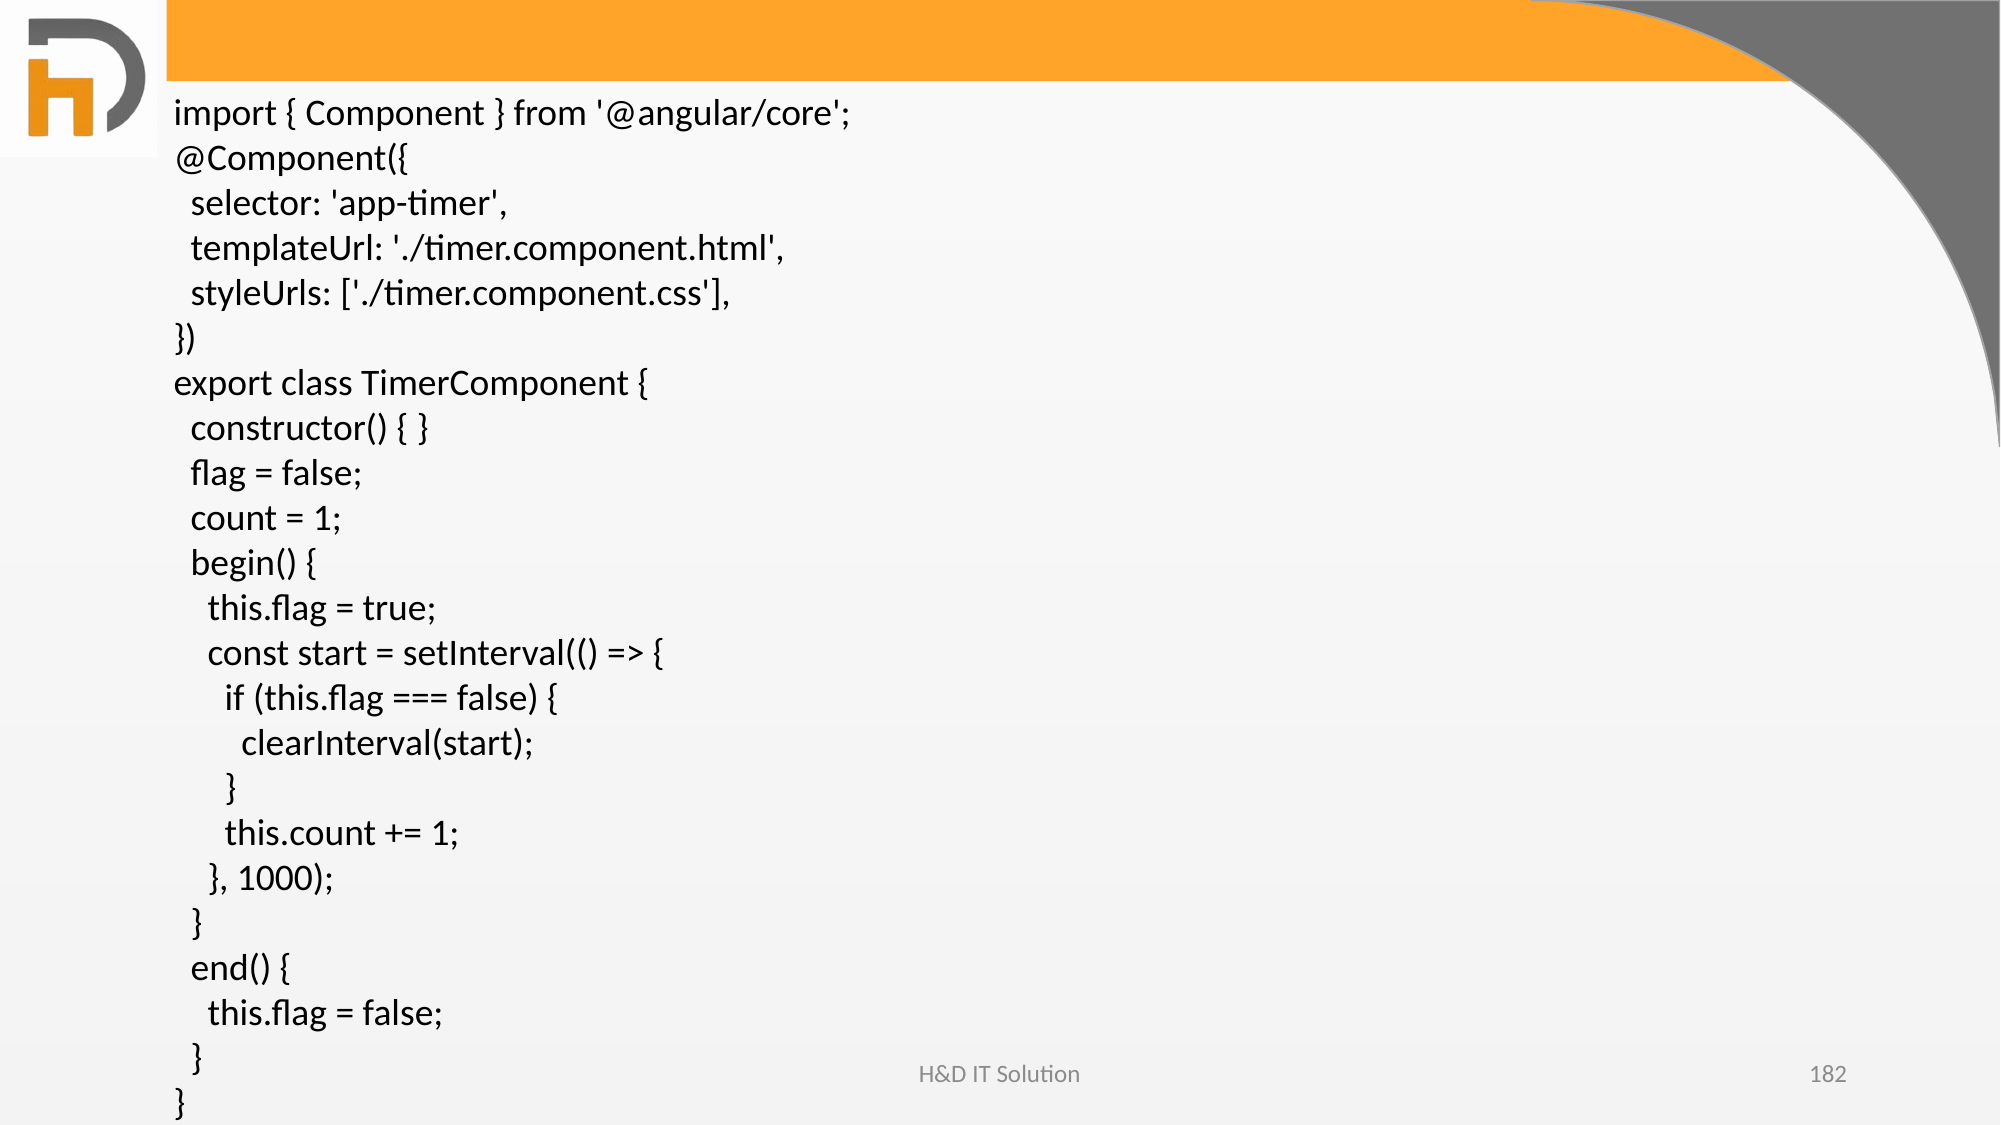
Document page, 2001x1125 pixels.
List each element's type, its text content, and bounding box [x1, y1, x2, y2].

text_box import { Component } from '@angular/core'; @Component({ selector: 'app-timer', templateUrl: './timer.component.html', styleUrls: ['./timer.component.css'], }) export class TimerComponent { constructor() { } flag = false; count = 1; begin() { this.flag = true; const start = setInterval(() => { if (this.flag === false) { clearInterval(start); } this.count += 1; }, 1000); } end() { this.flag = false; } } [158, 80, 1572, 1125]
slide_number 182 [1572, 1042, 1863, 1103]
picture [0, 0, 157, 157]
